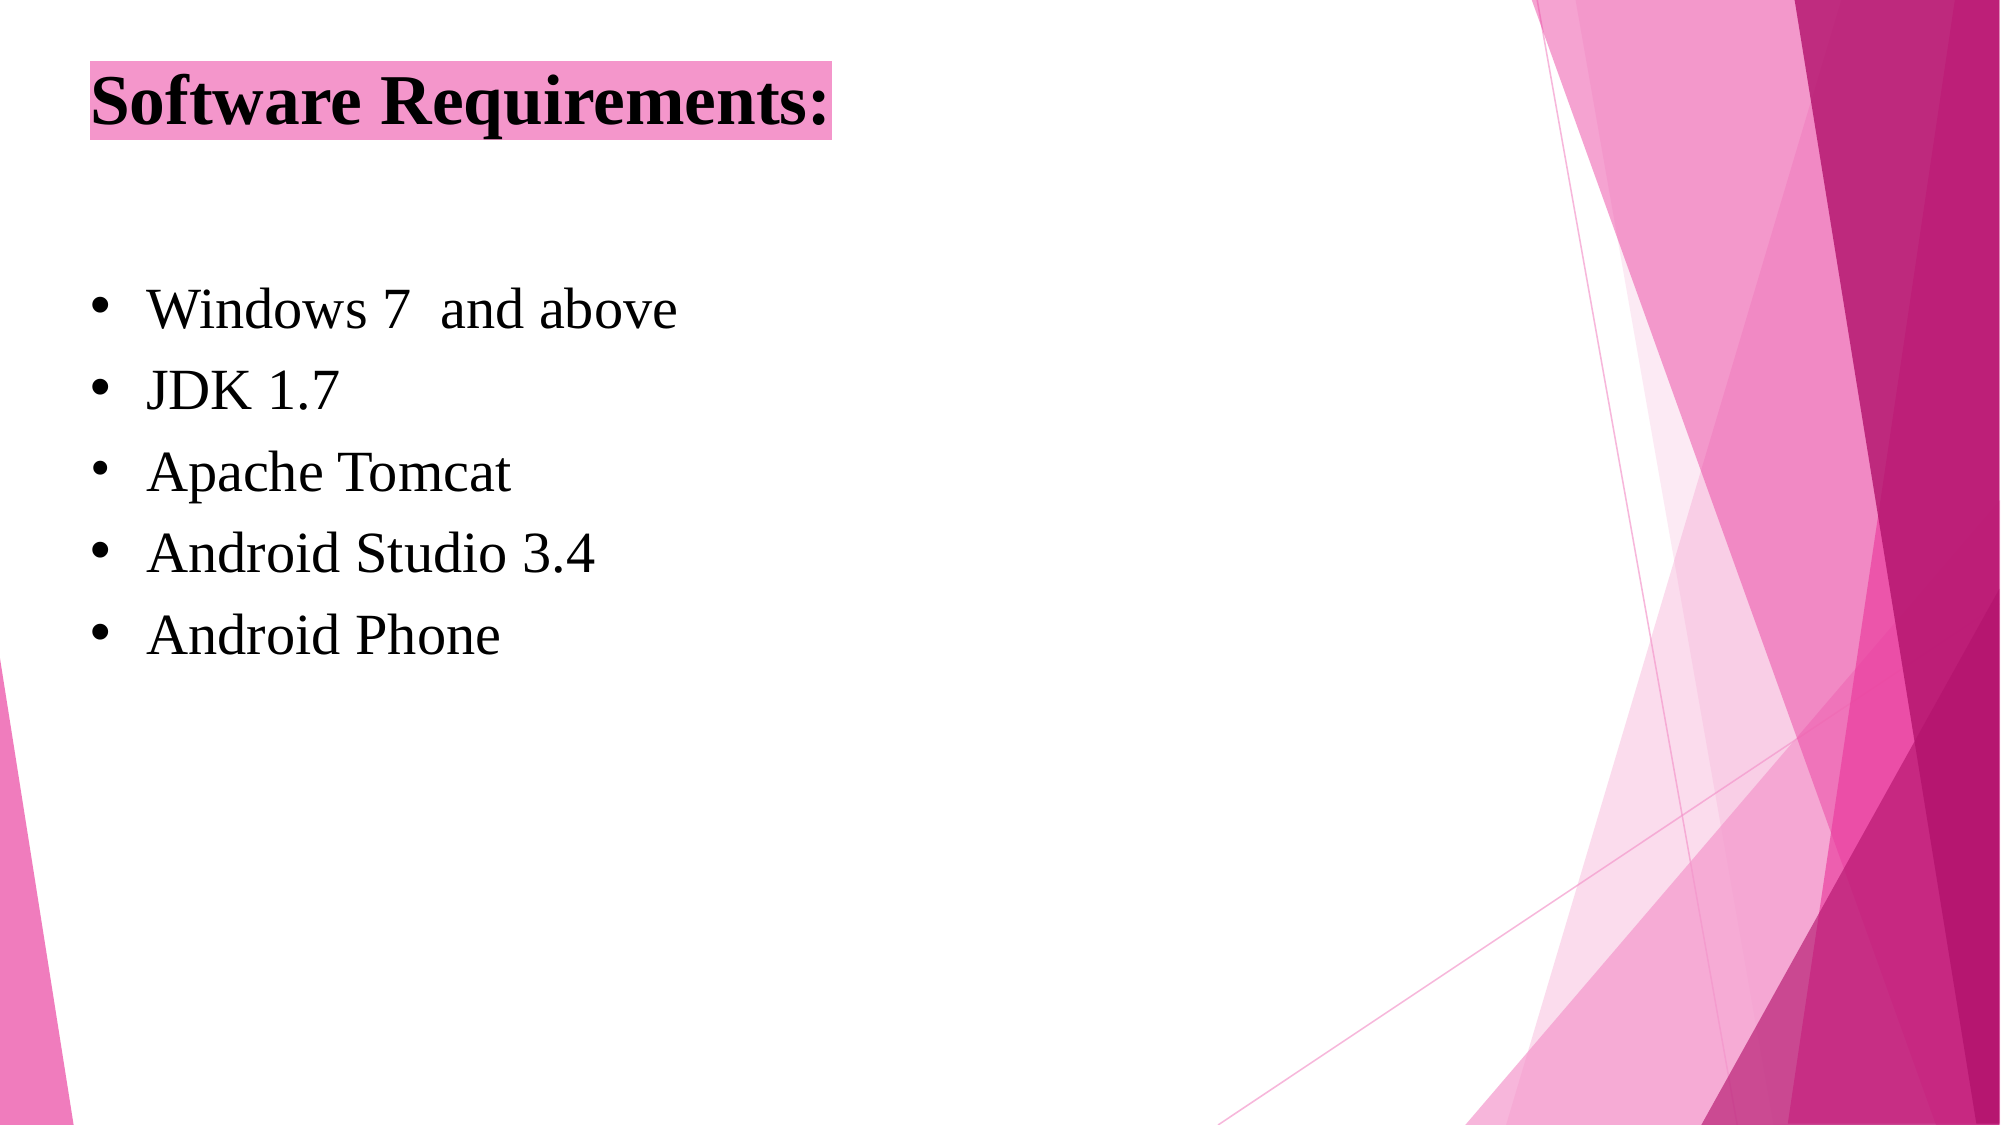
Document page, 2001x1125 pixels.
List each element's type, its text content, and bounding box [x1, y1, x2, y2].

text_box Software Requirements: [74, 45, 1425, 233]
text_box Windows 7 and above JDK 1.7 Apache Tomcat Android Studio 3.4 Android Phone [74, 262, 1425, 1005]
